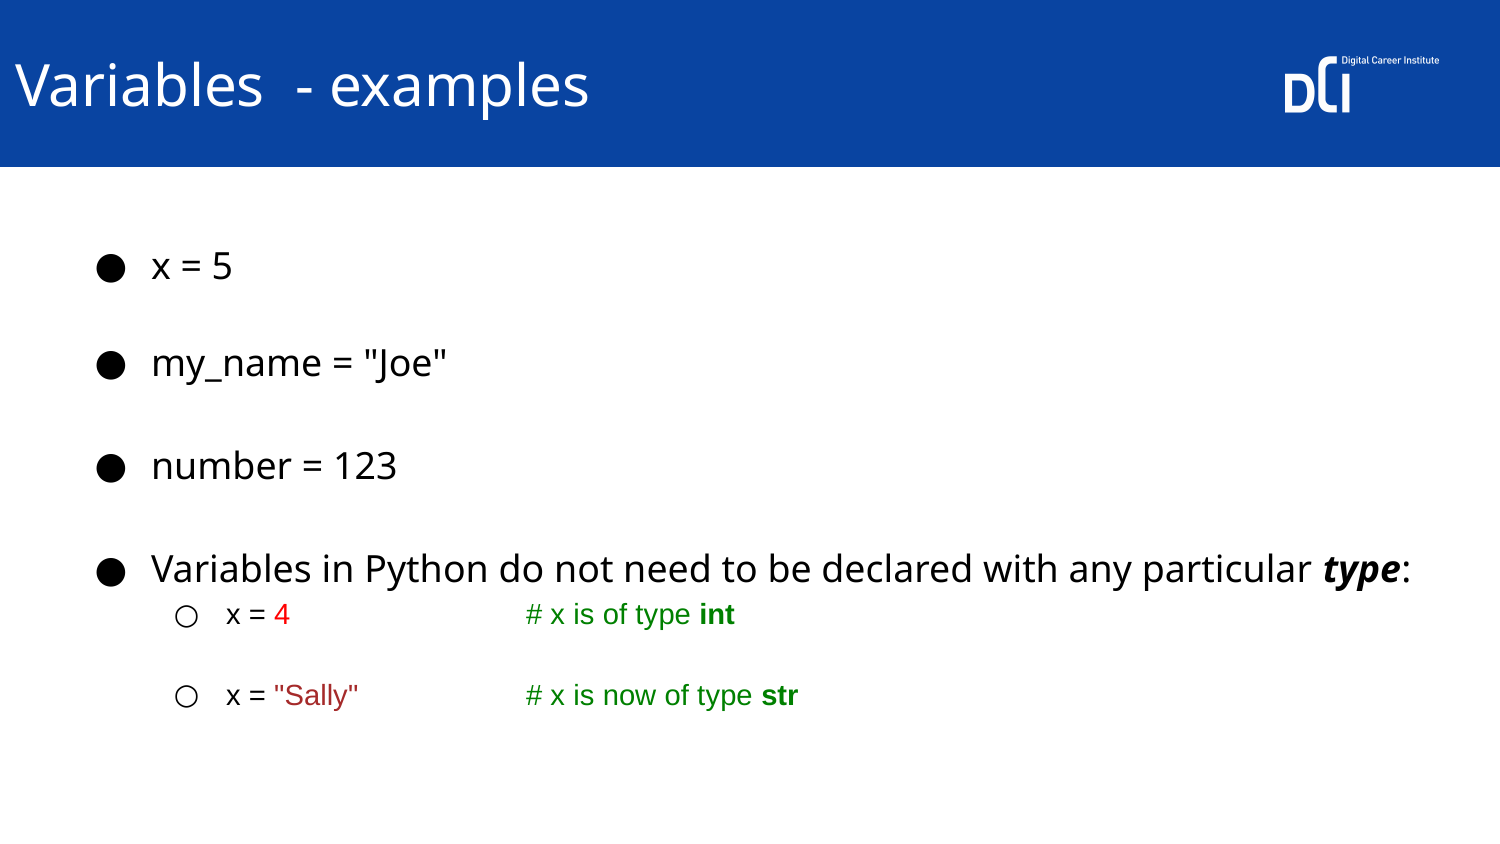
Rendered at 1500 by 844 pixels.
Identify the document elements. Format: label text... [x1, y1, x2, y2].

title Variables - examples [0, 0, 1500, 167]
text_box x = 5 my_name = "Joe" number = 123 Variables in Python do not need to be declared with any particular type: x = 4 # x is of type int x = "Sally" # x is now of type str [60, 220, 1440, 726]
picture [1274, 43, 1445, 123]
